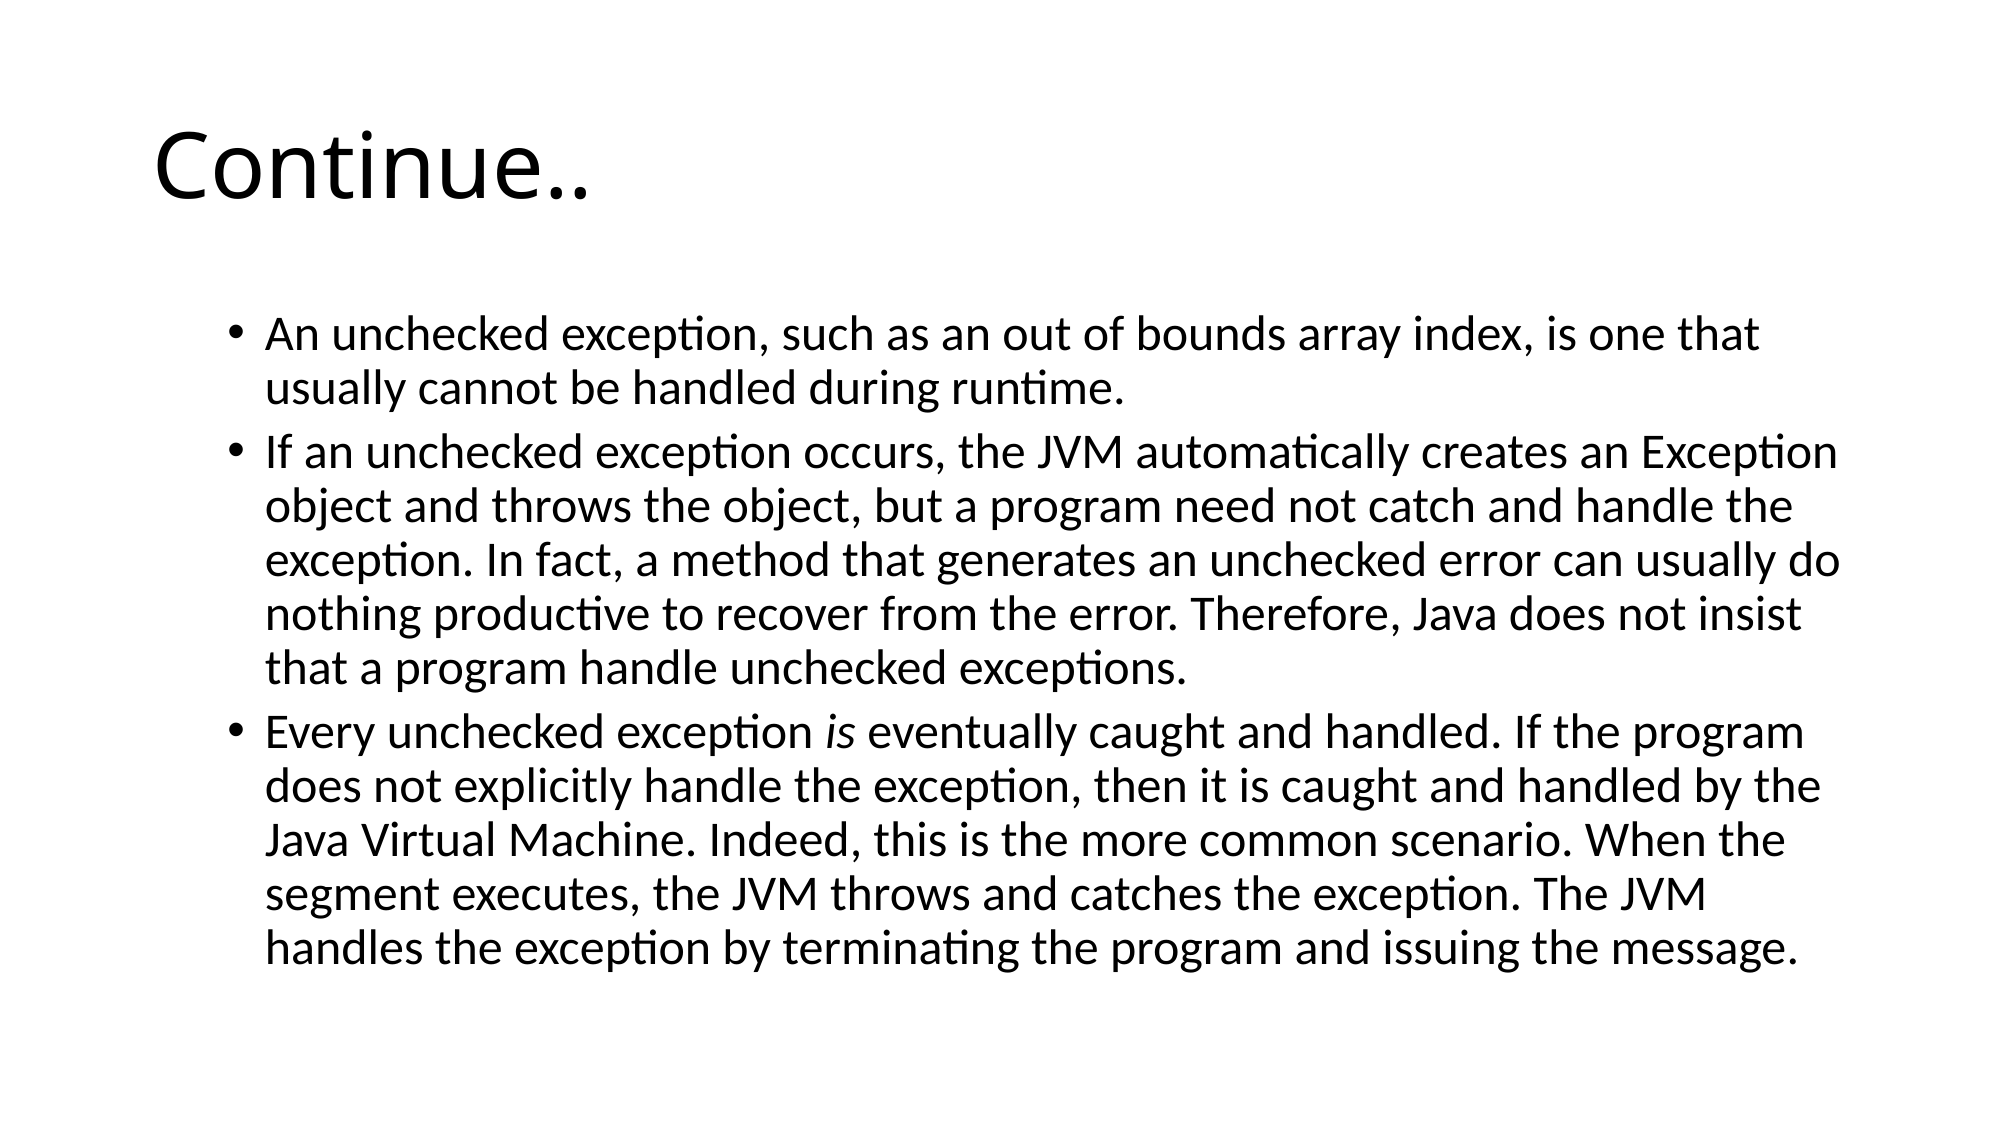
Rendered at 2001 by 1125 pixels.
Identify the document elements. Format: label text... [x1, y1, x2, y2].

title Continue.. [137, 59, 1863, 278]
list An unchecked exception, such as an out of bounds array index, is one that usually cannot be handled during runtime. If an unchecked exception occurs, the JVM automatically creates an Exception object and throws the object, but a program need not catch and handle the exception. In fact, a method that generates an unchecked error can usually do nothing productive to recover from the error. Therefore, Java does not insist that a program handle unchecked exceptions. Every unchecked exception is eventually caught and handled. If the program does not explicitly handle the exception, then it is caught and handled by the Java Virtual Machine. Indeed, this is the more common scenario. When the segment executes, the JVM throws and catches the exception. The JVM handles the exception by terminating the program and issuing the message. [137, 299, 1863, 1014]
